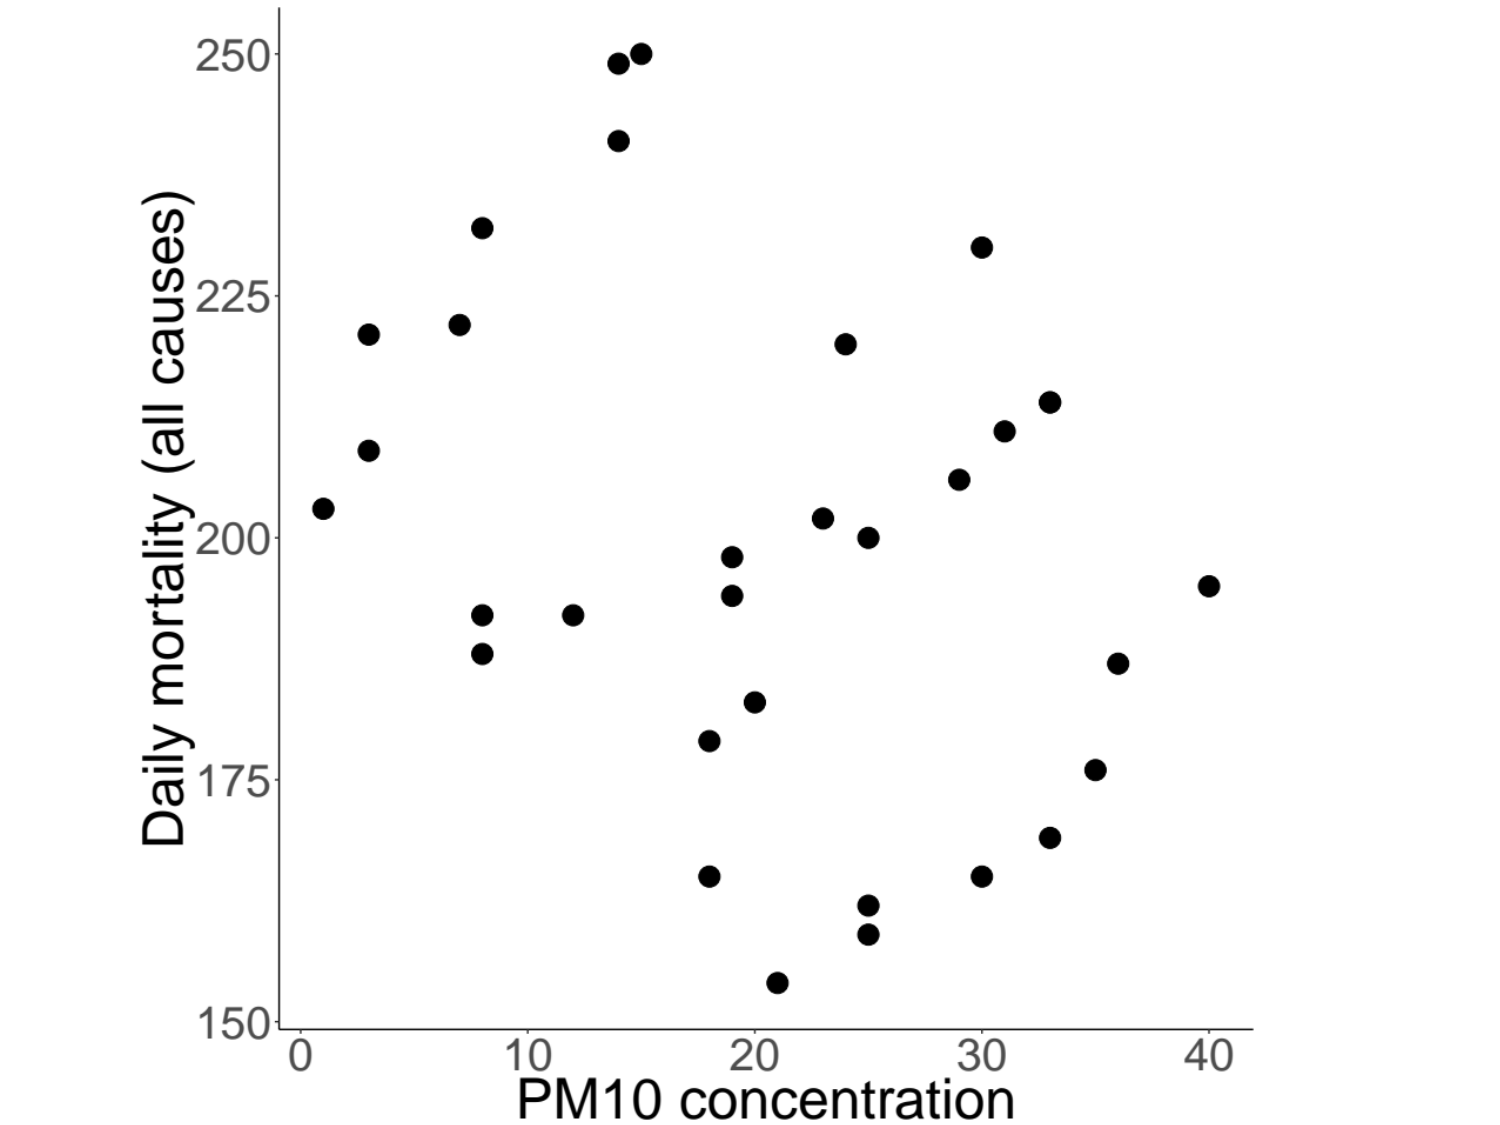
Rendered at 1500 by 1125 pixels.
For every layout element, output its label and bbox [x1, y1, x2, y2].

picture [133, 0, 1260, 1125]
